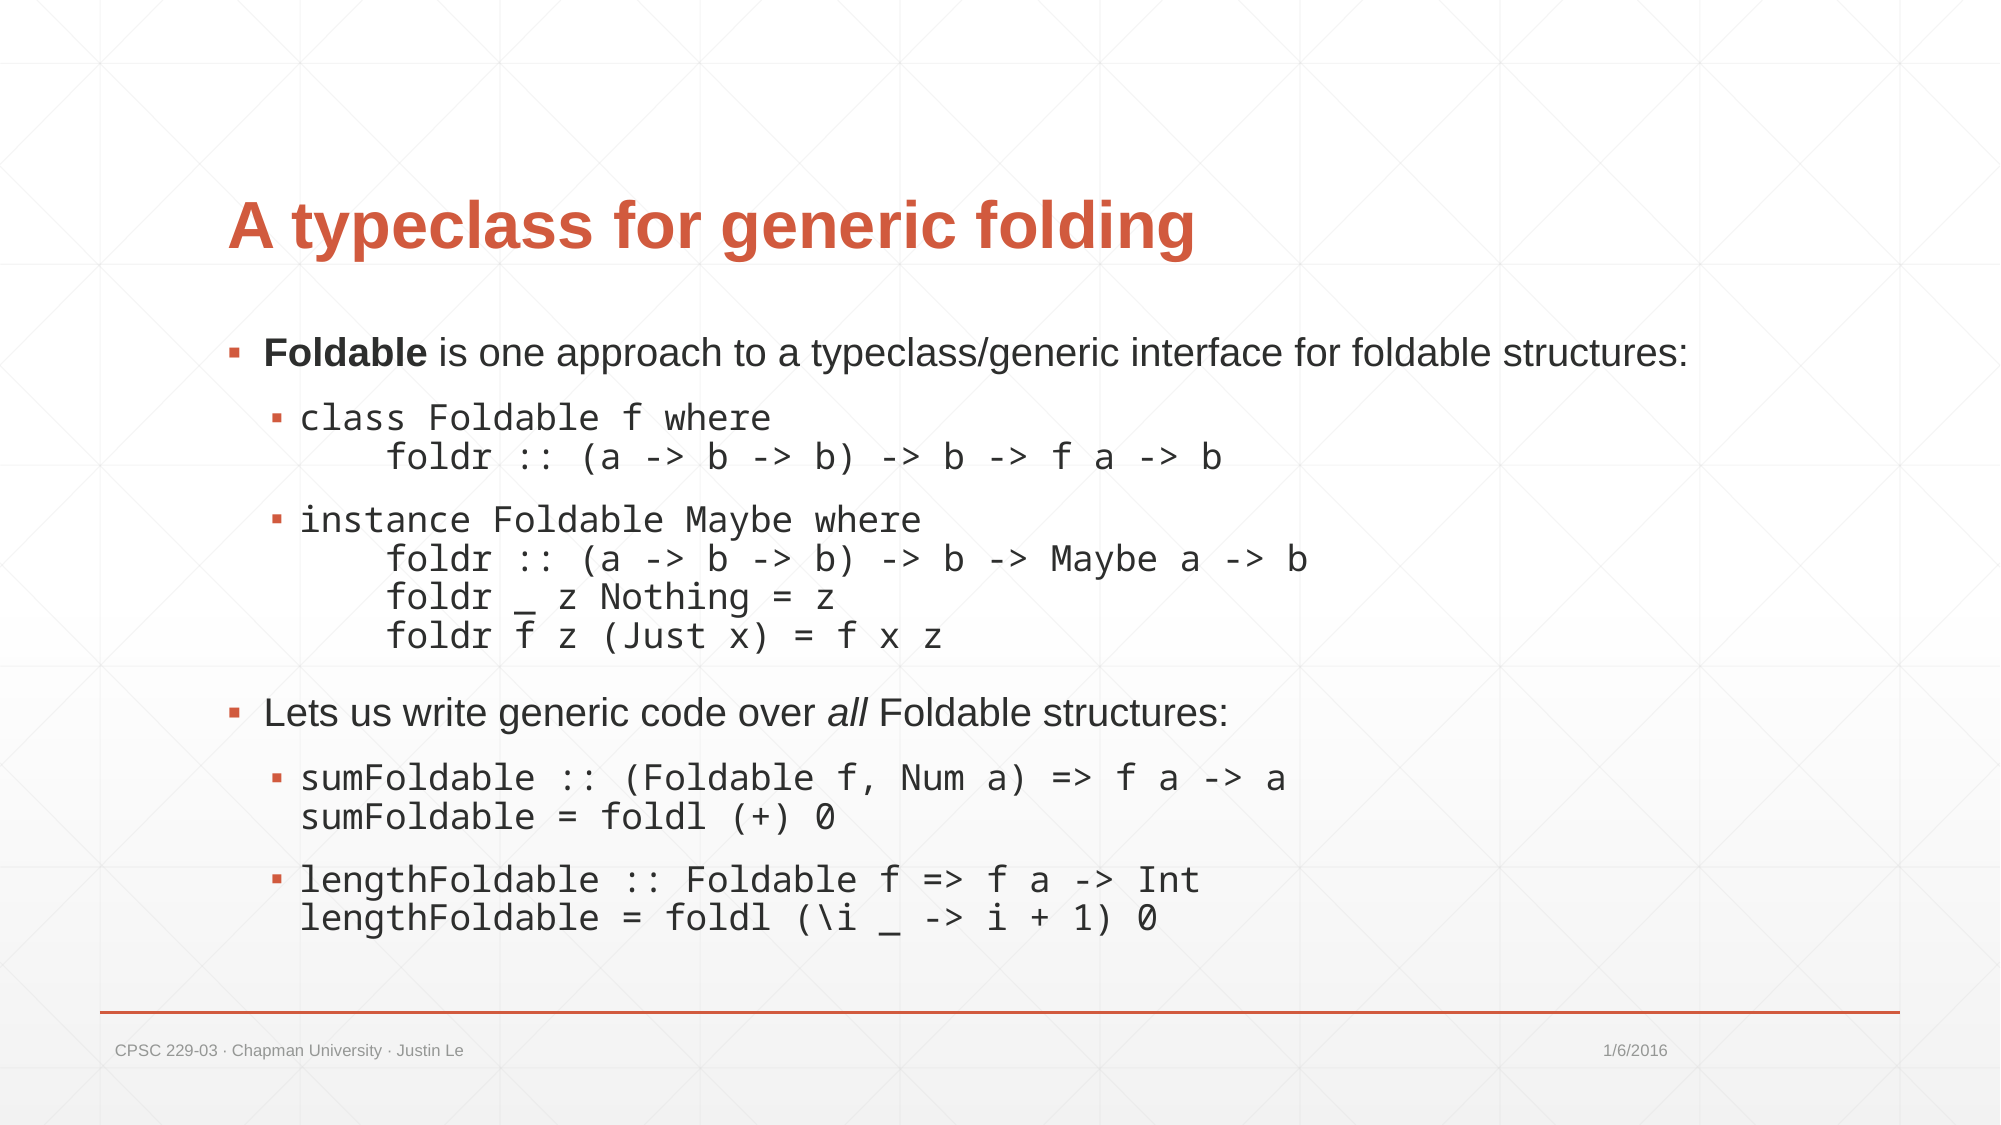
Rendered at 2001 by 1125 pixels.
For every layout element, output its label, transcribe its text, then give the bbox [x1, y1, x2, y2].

title A typeclass for generic folding [212, 82, 1788, 271]
footer CPSC 229-03 ∙ Chapman University ∙ Justin Le [99, 1031, 1106, 1069]
list Foldable is one approach to a typeclass/generic interface for foldable structures: class Foldable f where foldr :: (a -> b -> b) -> b -> f a -> b instance Foldable Maybe where foldr :: (a -> b -> b) -> b -> Maybe a -> b foldr _ z Nothing = z foldr f z (Just x) = f x z Lets us write generic code over all Foldable structures: sumFoldable :: (Foldable f, Num a) => f a -> a sumFoldable = foldl (+) 0 lengthFoldable :: Foldable f => f a -> Int lengthFoldable = foldl (\i _ -> i + 1) 0 [212, 324, 1788, 950]
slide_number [1524, 1031, 1684, 1069]
